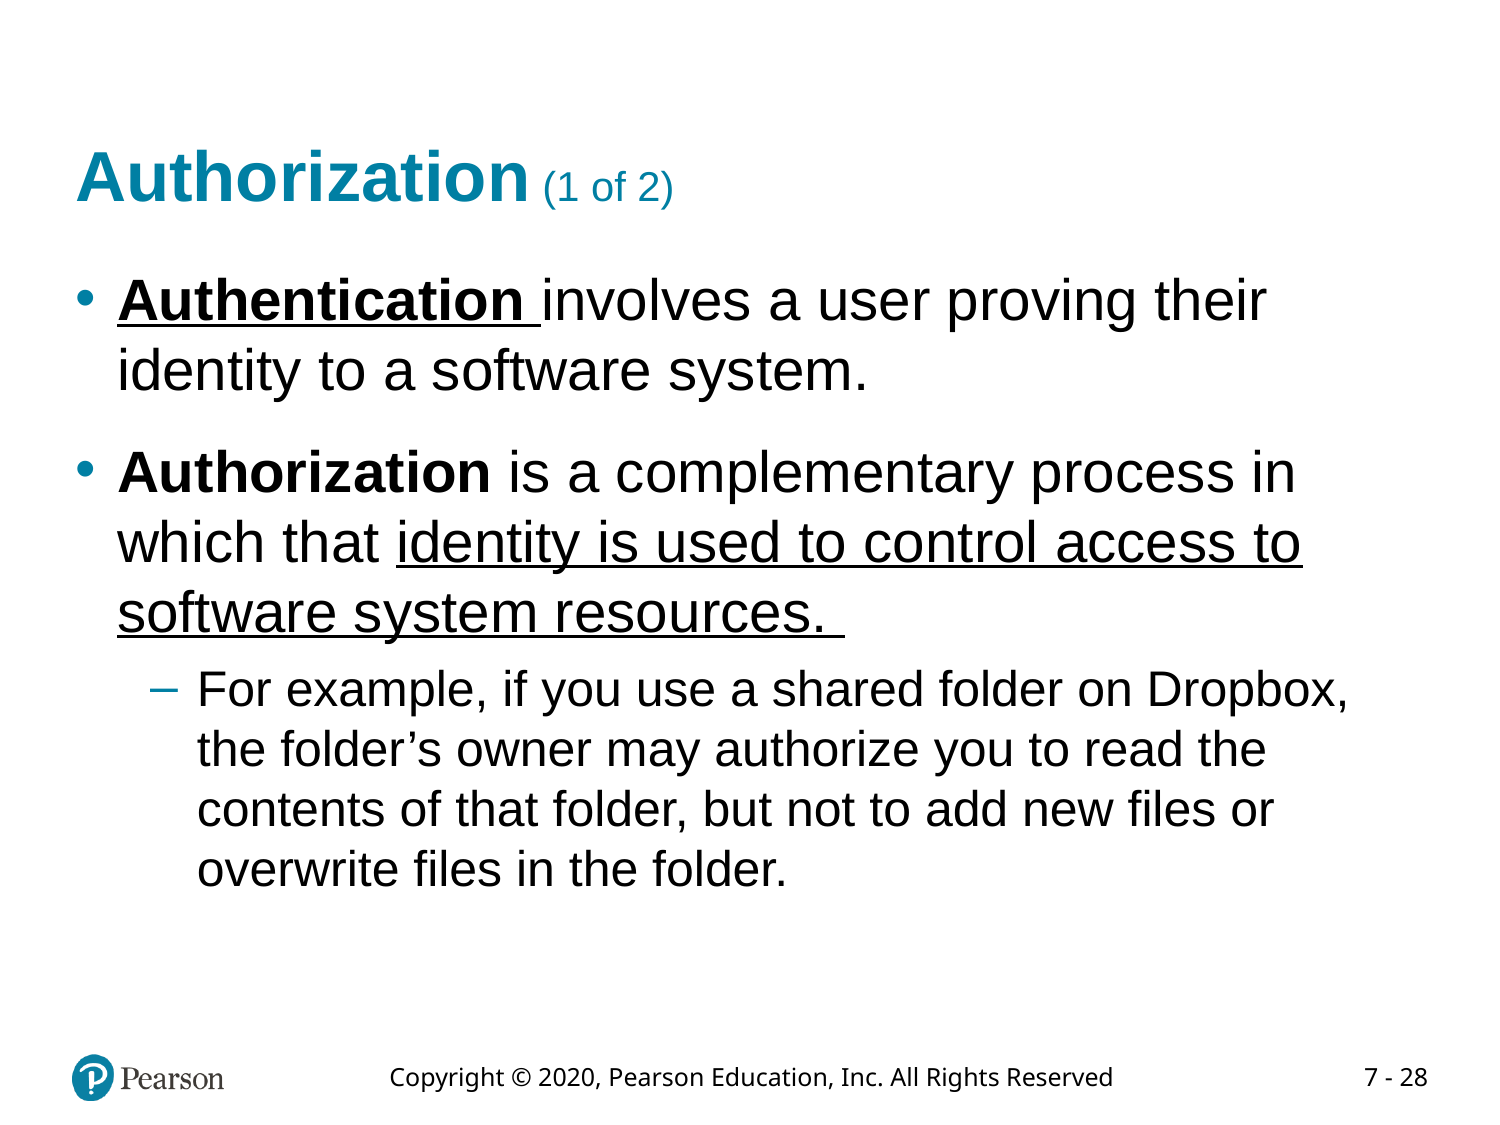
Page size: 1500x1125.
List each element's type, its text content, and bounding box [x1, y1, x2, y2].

list Authentication involves a user proving their identity to a software system. Authorization is a complementary process in which that identity is used to control access to software system resources. For example, if you use a shared folder on Dropbox, the folder’s owner may authorize you to read the contents of that folder, but not to add new files or overwrite files in the folder. [75, 262, 1425, 1005]
picture [72, 1054, 89, 1072]
picture [72, 1087, 83, 1101]
picture [81, 1064, 107, 1089]
title Authorization (1 of 2) [75, 35, 1425, 216]
picture [99, 1054, 224, 1101]
